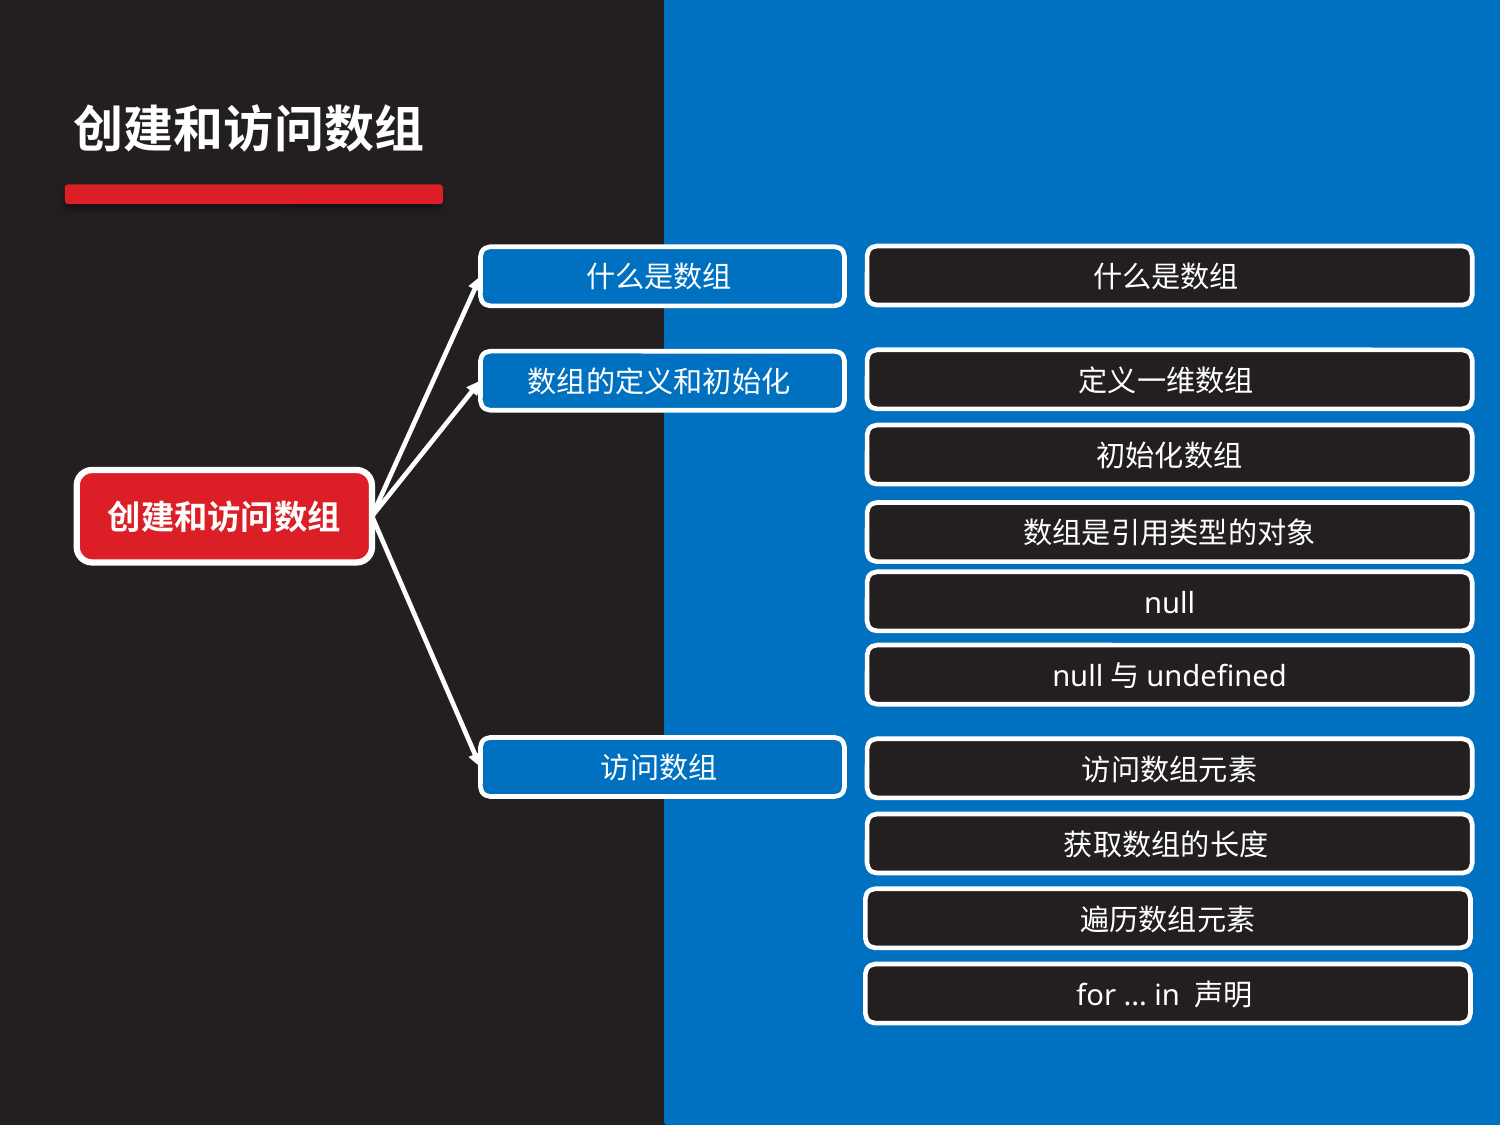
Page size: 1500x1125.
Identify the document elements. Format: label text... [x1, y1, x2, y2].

text_box 数组是引用类型的对象 [863, 499, 1476, 565]
text_box null [863, 568, 1476, 635]
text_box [371, 276, 481, 380]
text_box 遍历数组元素 [862, 885, 1474, 951]
text_box 创建和访问数组 [73, 466, 365, 566]
text_box 数组的定义和初始化 [487, 348, 848, 414]
text_box 获取数组的长度 [863, 810, 1476, 877]
text_box null与undefined [863, 641, 1476, 708]
text_box 什么是数组 [863, 242, 1476, 309]
text_box for ... in 声明 [862, 960, 1474, 1027]
text_box 访问数组 [477, 734, 848, 800]
text_box 访问数组元素 [863, 735, 1476, 801]
text_box 定义一维数组 [863, 346, 1476, 413]
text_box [371, 380, 481, 515]
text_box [40, 89, 457, 205]
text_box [371, 515, 481, 768]
text_box 什么是数组 [477, 243, 848, 309]
text_box 初始化数组 [863, 421, 1476, 488]
